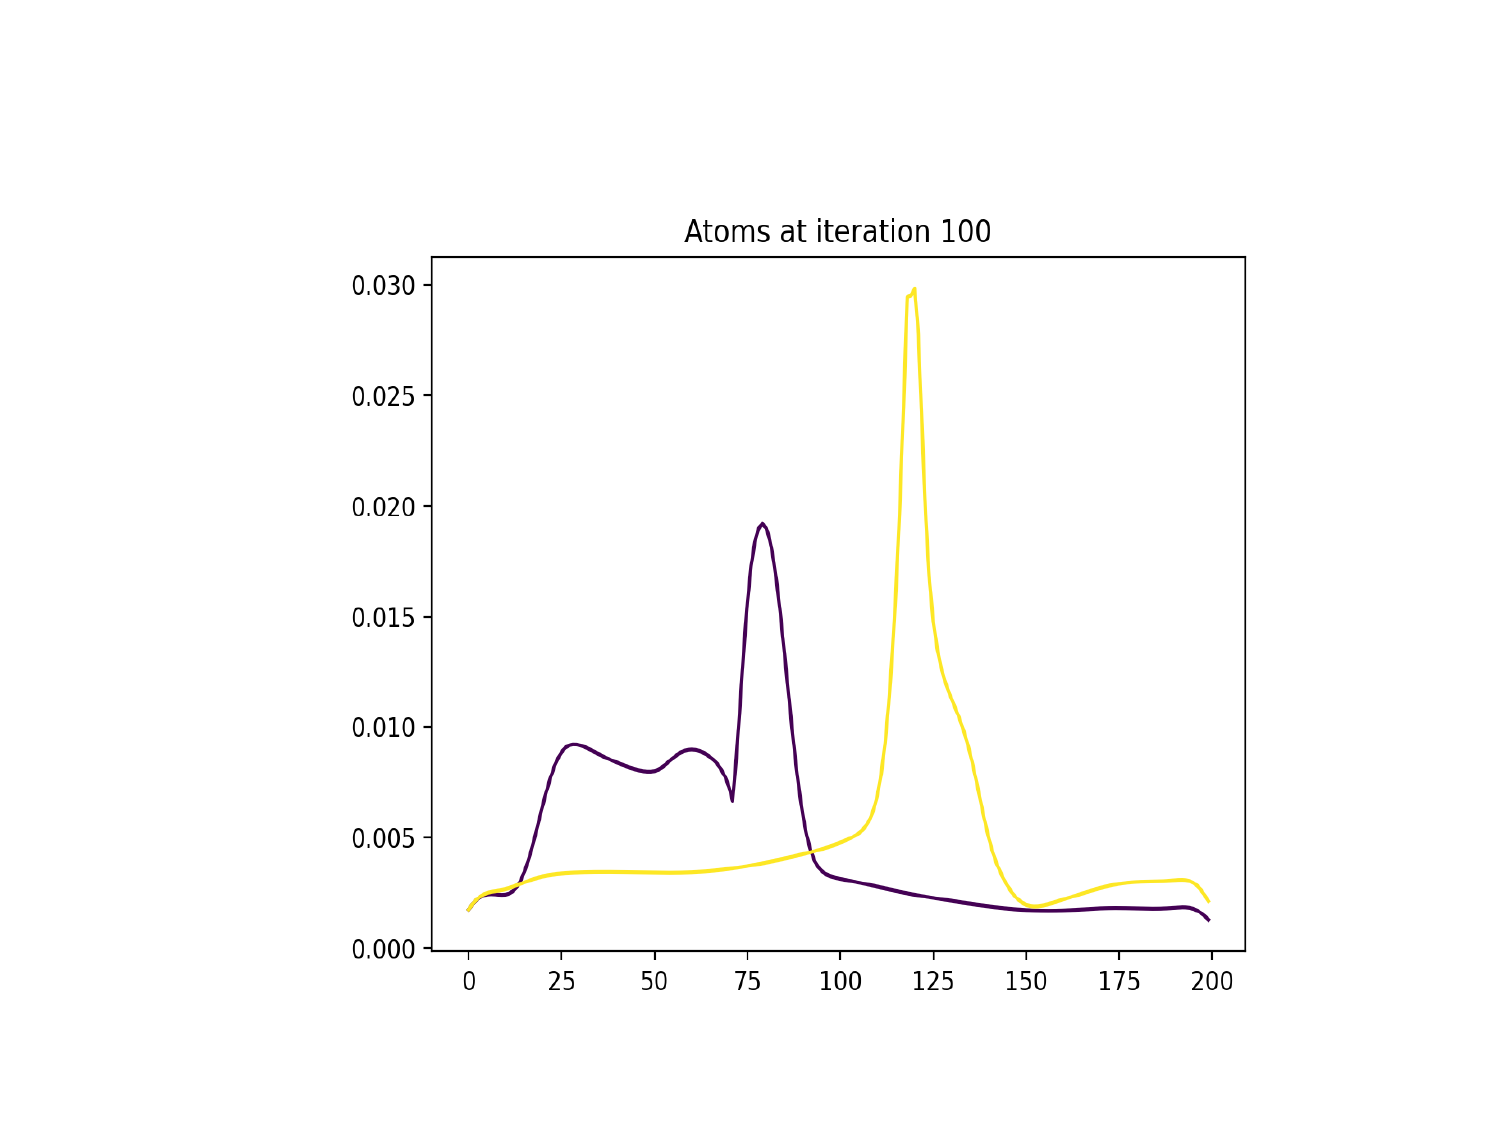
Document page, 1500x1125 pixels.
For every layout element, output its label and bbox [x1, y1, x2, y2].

picture [299, 149, 1351, 1051]
